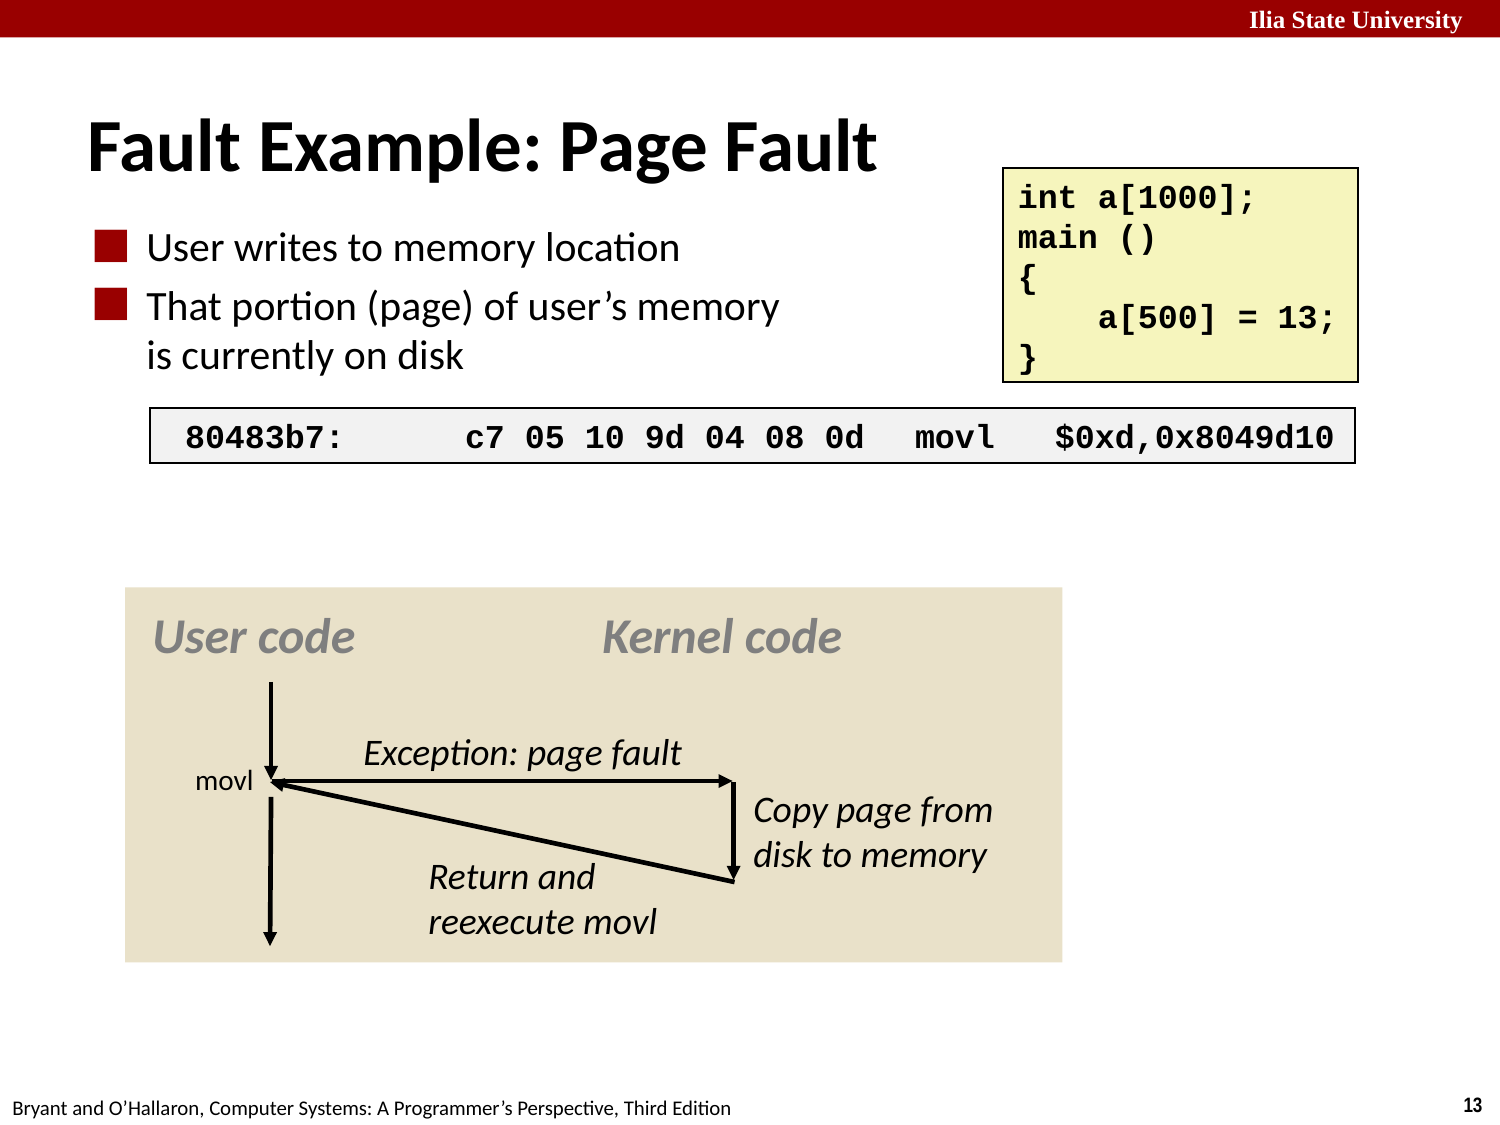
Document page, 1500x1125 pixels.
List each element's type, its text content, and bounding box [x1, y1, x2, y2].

text_box Kernel code [587, 596, 874, 671]
text_box Return and reexecute movl [413, 890, 712, 949]
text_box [269, 781, 735, 883]
text_box movl [180, 753, 266, 804]
list User writes to memory location That portion (page) of user’s memory is currently on disk [75, 212, 1413, 388]
text_box Copy page from disk to memory [738, 777, 1063, 882]
text_box User code [137, 596, 386, 671]
text_box int a[1000]; main () { a[500] = 13; } [1002, 167, 1359, 383]
text_box [125, 587, 1063, 963]
title Fault Example: Page Fault [72, 96, 1368, 188]
text_box 80483b7: c7 05 10 9d 04 08 0d movl $0xd,0x8049d10 [150, 408, 1356, 464]
text_box Exception: page fault [348, 721, 712, 779]
